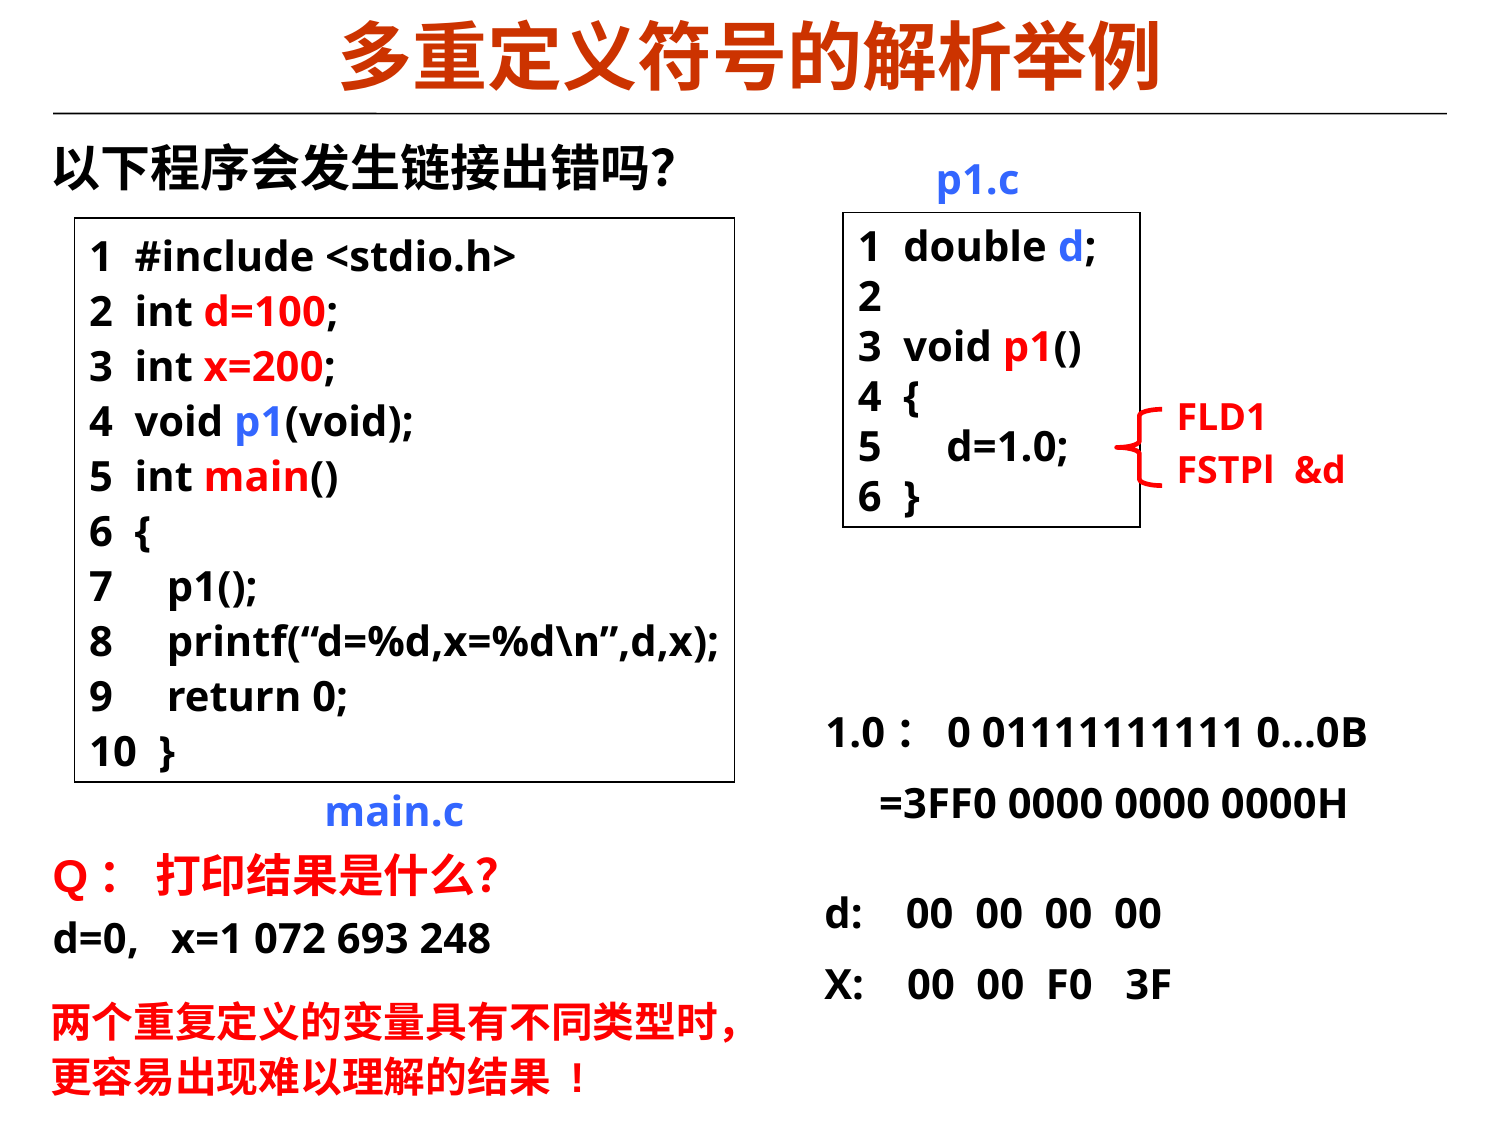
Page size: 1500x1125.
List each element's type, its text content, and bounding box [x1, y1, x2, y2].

text_box 1.0：0 01111111111 0…0B =3FF0 0000 0000 0000H [810, 698, 1470, 834]
text_box Q： 打印结果是什么？ d=0, x=1 072 693 248 [37, 839, 853, 970]
text_box 以下程序会发生链接出错吗？ [35, 128, 745, 204]
text_box main.c [309, 783, 507, 839]
text_box 1 double d; 2 3 void p1() 4 { 5 d=1.0; 6 } [843, 212, 1140, 528]
text_box d: 00 00 00 00 X: 00 00 F0 3F [809, 879, 1347, 1015]
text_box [1116, 385, 1406, 501]
title 多重定义符号的解析举例 [75, 8, 1425, 101]
text_box p1.c [920, 145, 1050, 211]
text_box 两个重复定义的变量具有不同类型时，更容易出现难以理解的结果 ! [35, 983, 780, 1108]
text_box 1 #include <stdio.h> 2 int d=100; 3 int x=200; 4 void p1(void); 5 int main() 6 { 7 p1(); 8 printf(“d=%d,x=%d\n”,d,x); 9 return 0; 10 } [74, 217, 735, 783]
